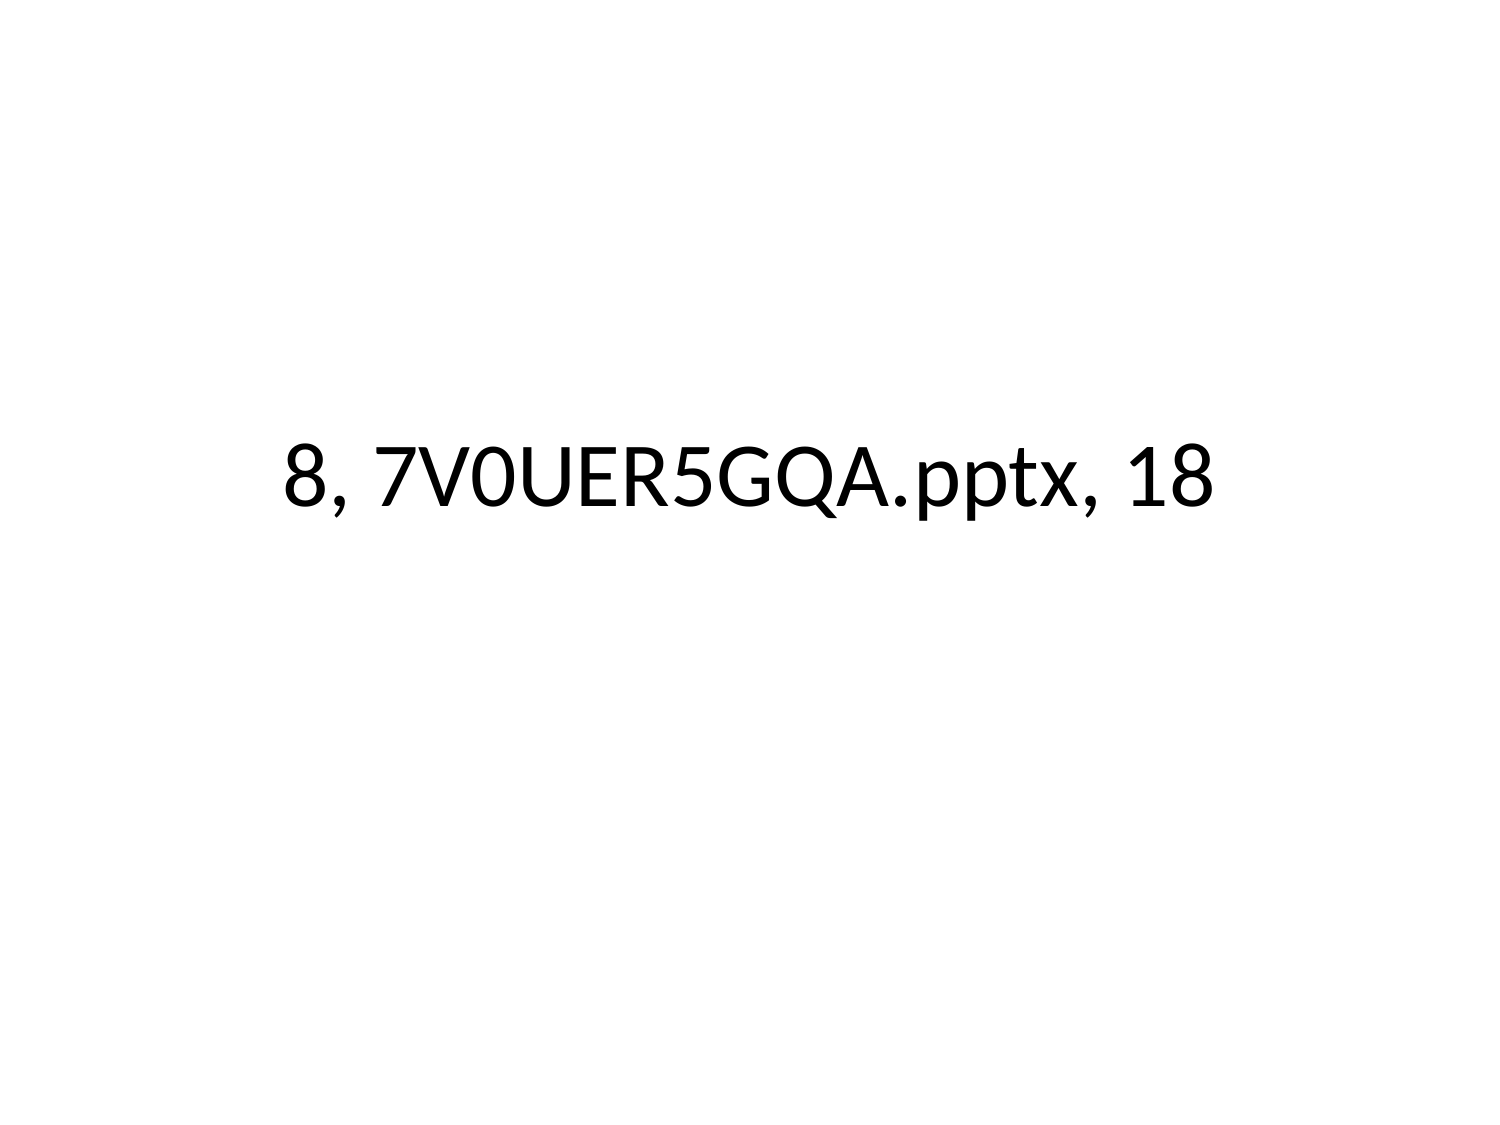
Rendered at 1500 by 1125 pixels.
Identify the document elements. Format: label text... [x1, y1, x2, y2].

title 8, 7V0UER5GQA.pptx, 18 [112, 349, 1388, 591]
